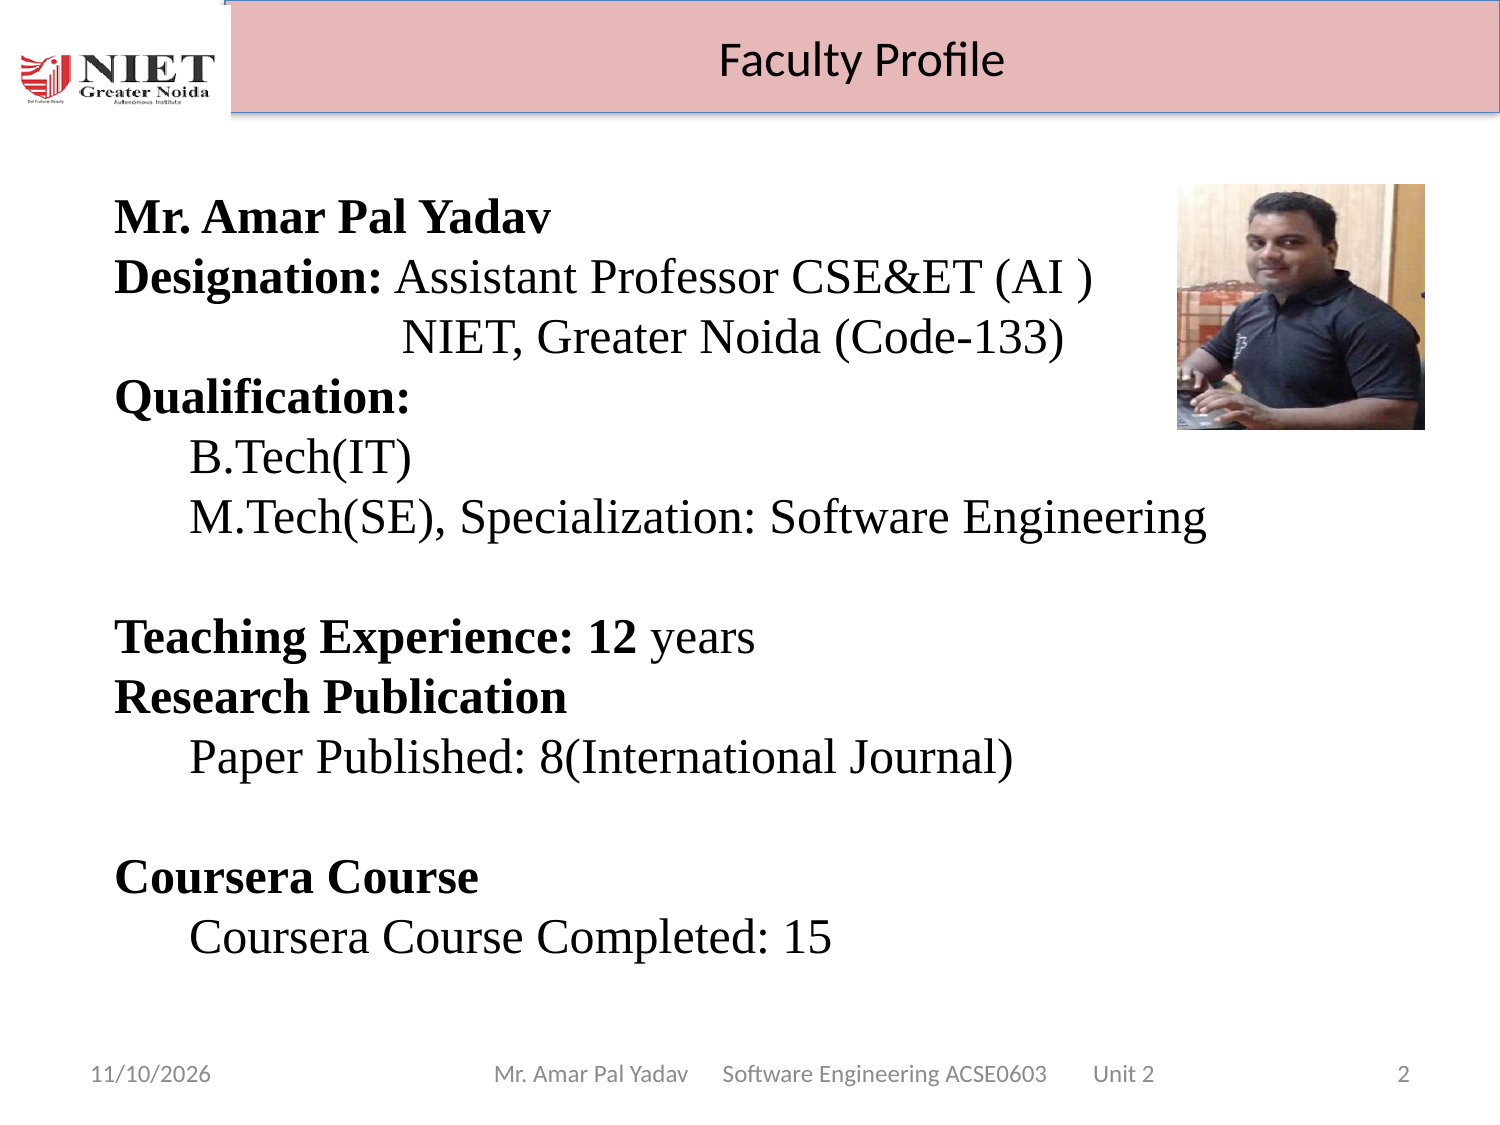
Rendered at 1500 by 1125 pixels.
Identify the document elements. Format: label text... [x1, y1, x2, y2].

slide_number 2 [1238, 1042, 1425, 1103]
picture [6, 5, 231, 153]
footer Mr. Amar Pal Yadav Software Engineering ACSE0603 Unit 2 [412, 1042, 1238, 1103]
picture [1177, 184, 1426, 430]
text_box Mr. Amar Pal Yadav Designation: Assistant Professor CSE&ET (AI ) NIET, Greater Noida (Code-133) Qualification: B.Tech(IT) M.Tech(SE), Specialization: Software Engineering Teaching Experience: 12 years Research Publication Paper Published: 8(International Journal) Coursera Course Coursera Course Completed: 15 [99, 176, 1401, 971]
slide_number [75, 1042, 412, 1103]
text_box Faculty Profile [224, 0, 1500, 113]
